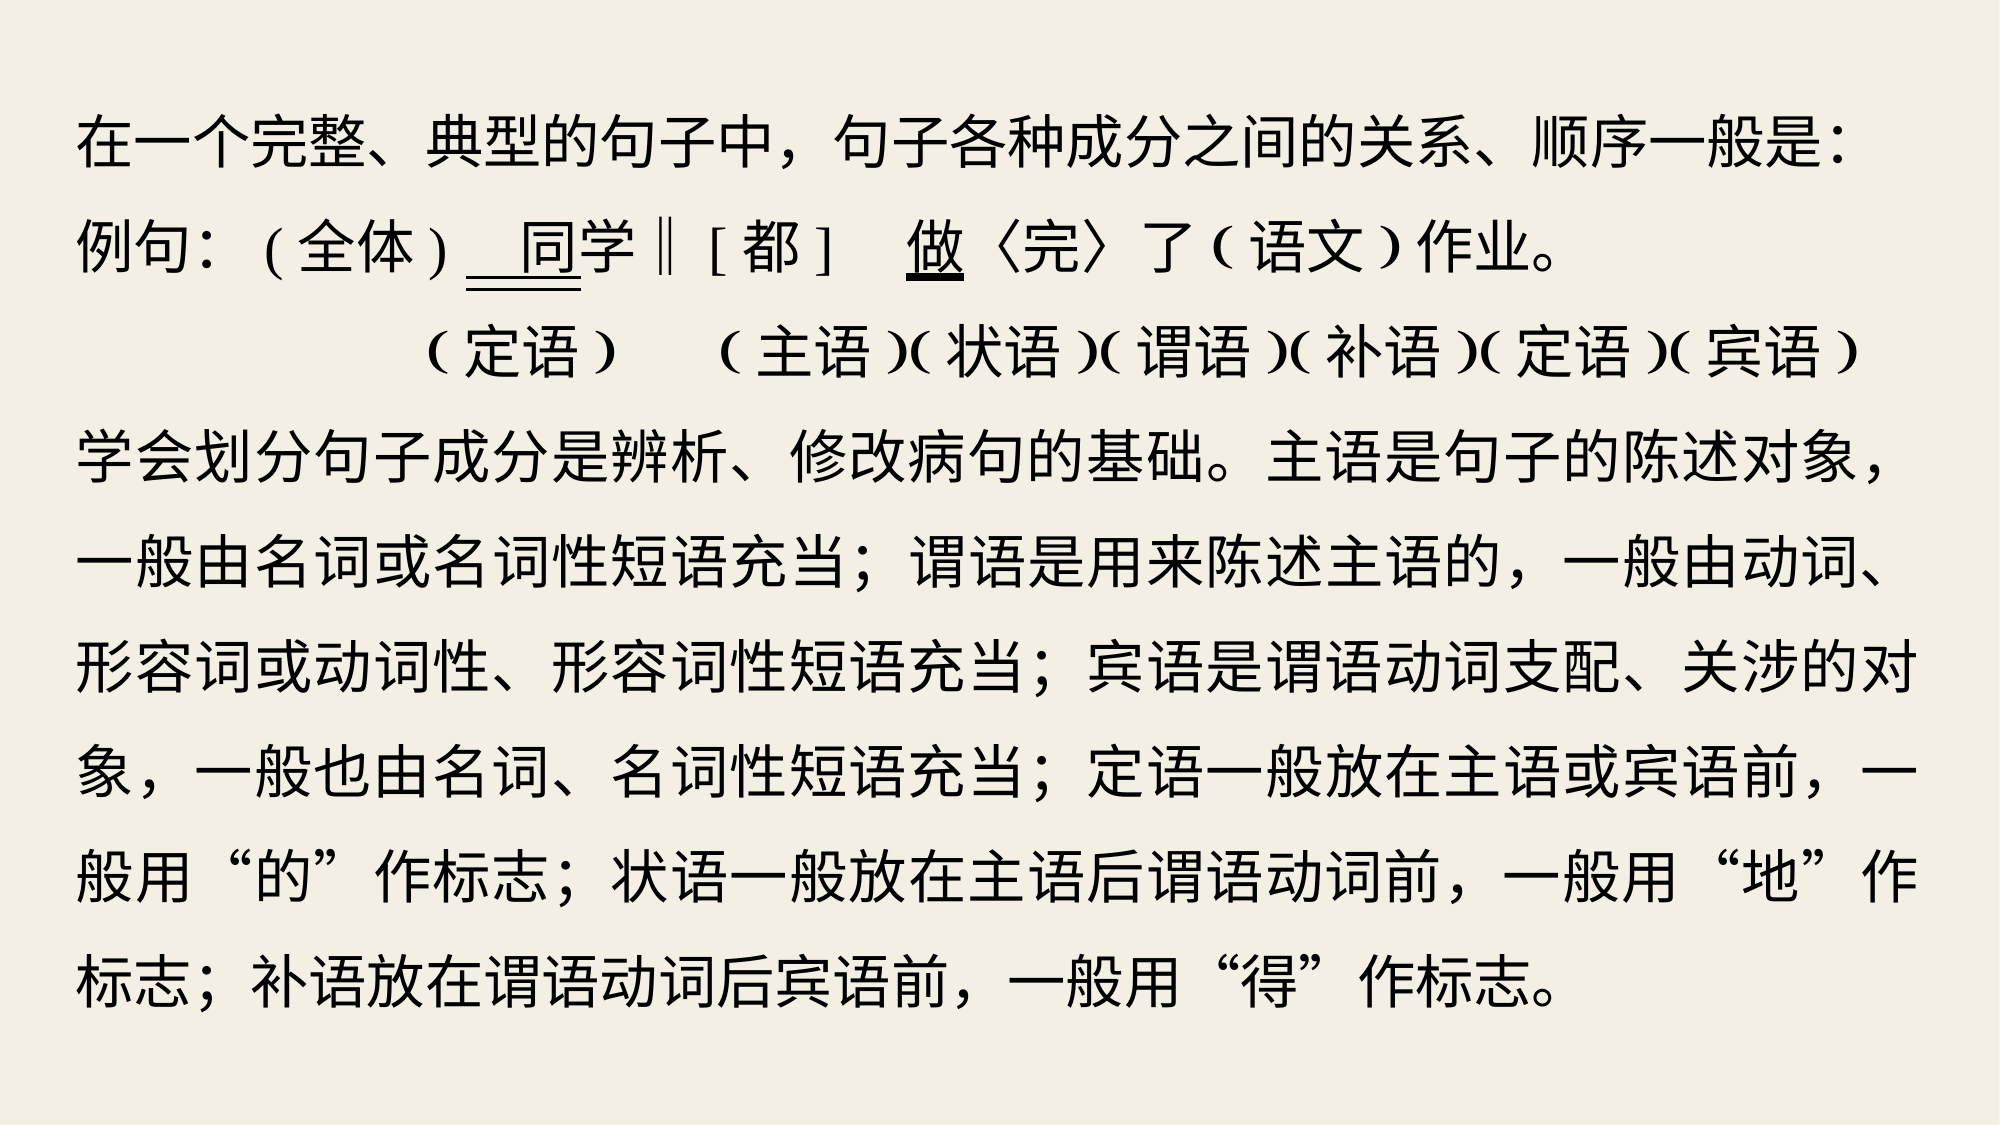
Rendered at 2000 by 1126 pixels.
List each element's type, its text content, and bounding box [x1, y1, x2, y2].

text_box 在一个完整、典型的句子中，句子各种成分之间的关系、顺序一般是： 例句：(全体) 同学‖[都] 做〈完〉了(语文)作业。 (定语) (主语)(状语)(谓语)(补语)(定语)(宾语) 学会划分句子成分是辨析、修改病句的基础。主语是句子的陈述对象，一般由名词或名词性短语充当；谓语是用来陈述主语的，一般由动词、形容词或动词性、形容词性短语充当；宾语是谓语动词支配、关涉的对象，一般也由名词、名词性短语充当；定语一般放在主语或宾语前，一般用“的”作标志；状语一般放在主语后谓语动词前，一般用“地”作标志；补语放在谓语动词后宾语前，一般用“得”作标志。 [55, 60, 1939, 1025]
